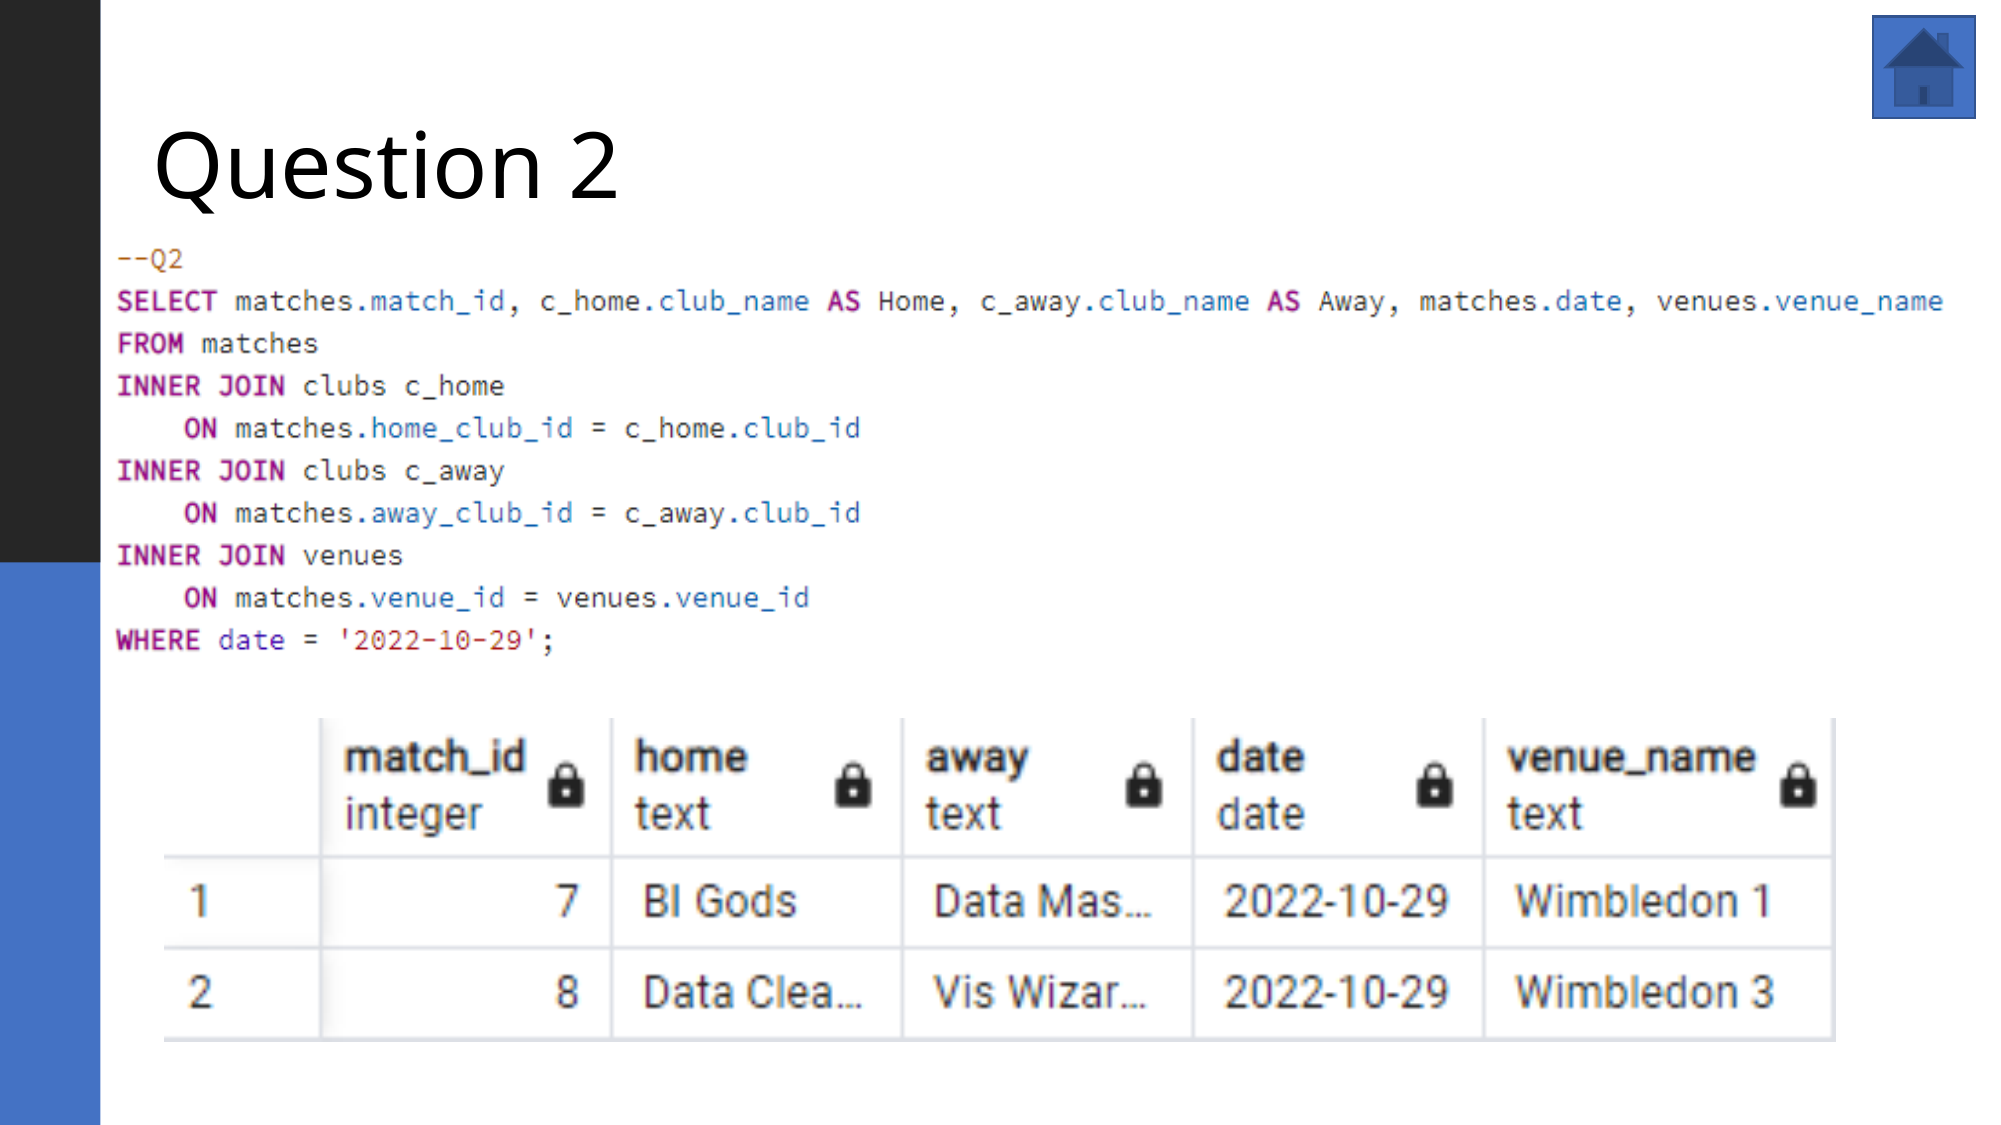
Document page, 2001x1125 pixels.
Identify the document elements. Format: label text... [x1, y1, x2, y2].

text_box [0, 563, 101, 1125]
picture [114, 239, 1975, 684]
text_box [0, 0, 101, 563]
text_box [1872, 15, 1976, 119]
title Question 2 [137, 59, 1863, 239]
picture [164, 718, 1836, 1042]
